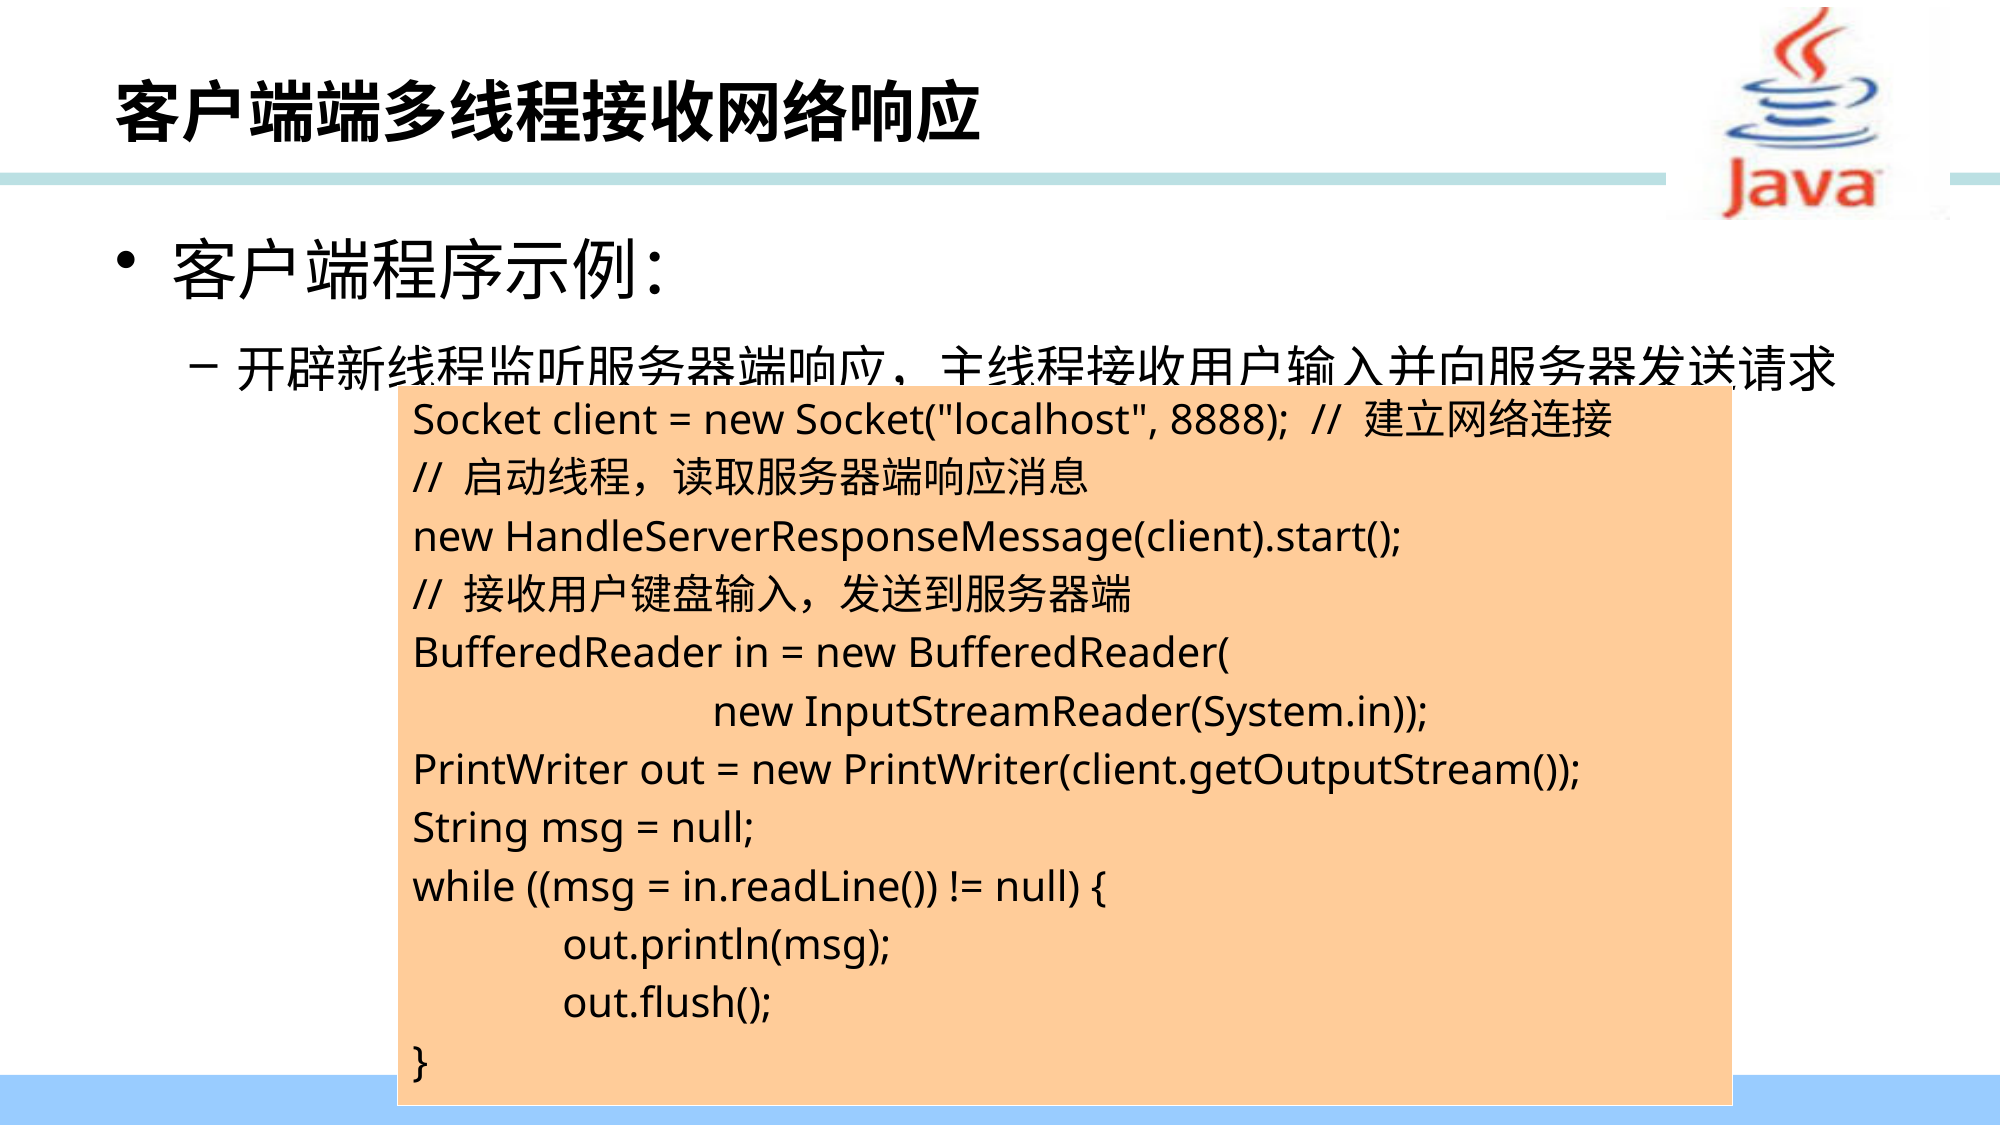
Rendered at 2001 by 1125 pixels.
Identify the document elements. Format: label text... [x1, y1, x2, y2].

picture [1666, 7, 1950, 220]
title 客户端端多线程接收网络响应 [99, 45, 1700, 175]
text_box Socket client = new Socket("localhost", 8888); // 建立网络连接 // 启动线程，读取服务器端响应消息 new HandleServerResponseMessage(client).start(); // 接收用户键盘输入，发送到服务器端 BufferedReader in = new BufferedReader( new InputStreamReader(System.in)); PrintWriter out = new PrintWriter(client.getOutputStream()); String msg = null; while ((msg = in.readLine()) != null) { out.println(msg); out.flush(); } [397, 385, 1733, 1106]
list 客户端程序示例： 开辟新线程监听服务器端响应，主线程接收用户输入并向服务器发送请求 [99, 219, 1900, 963]
